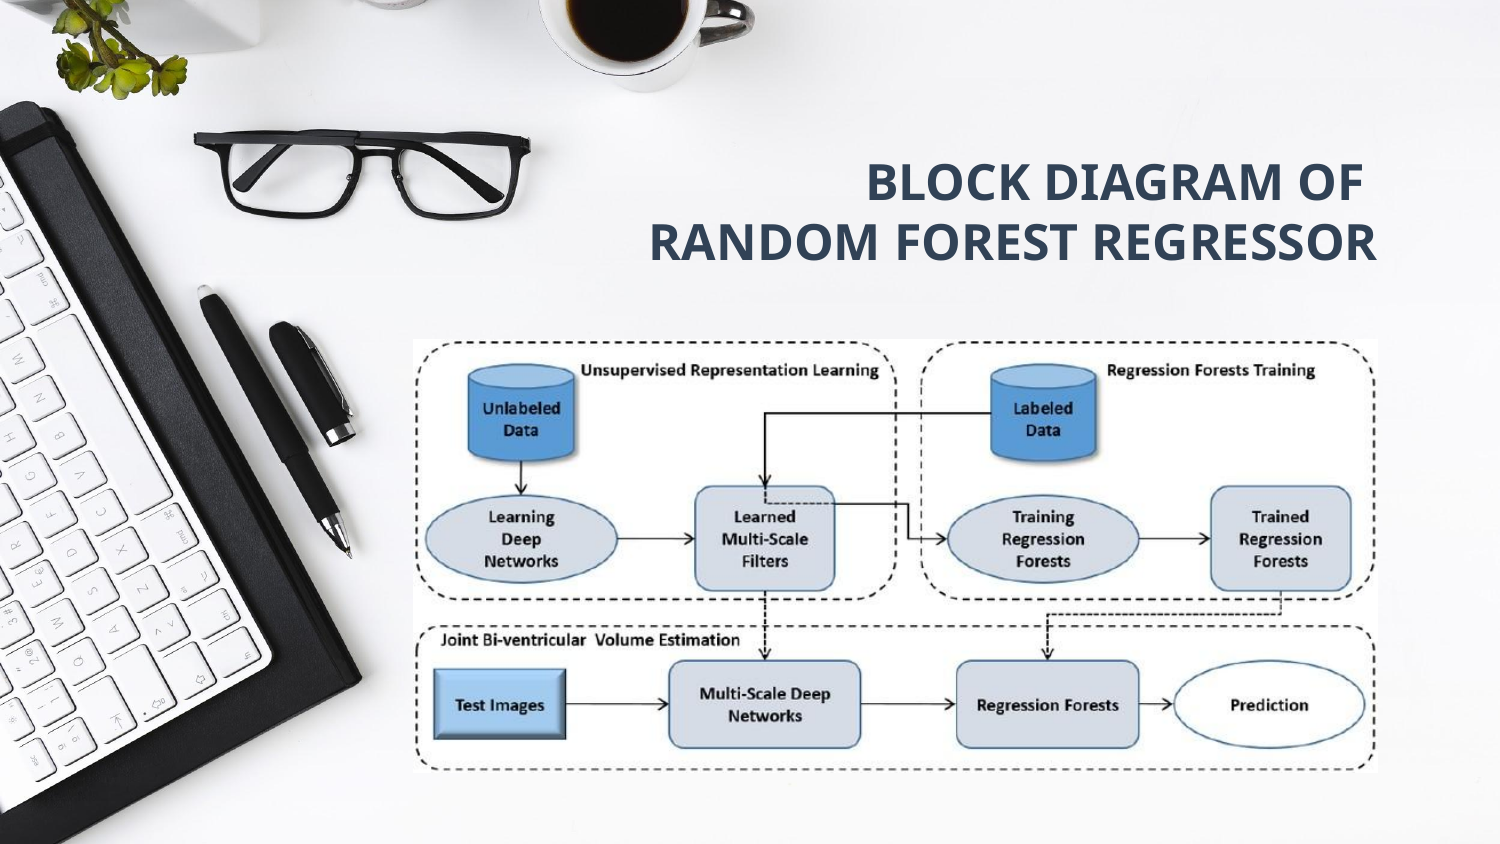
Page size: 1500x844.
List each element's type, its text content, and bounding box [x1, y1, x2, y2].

title BLOCK DIAGRAM OF RANDOM FOREST REGRESSOR [381, 188, 1393, 286]
picture [0, 0, 1500, 844]
